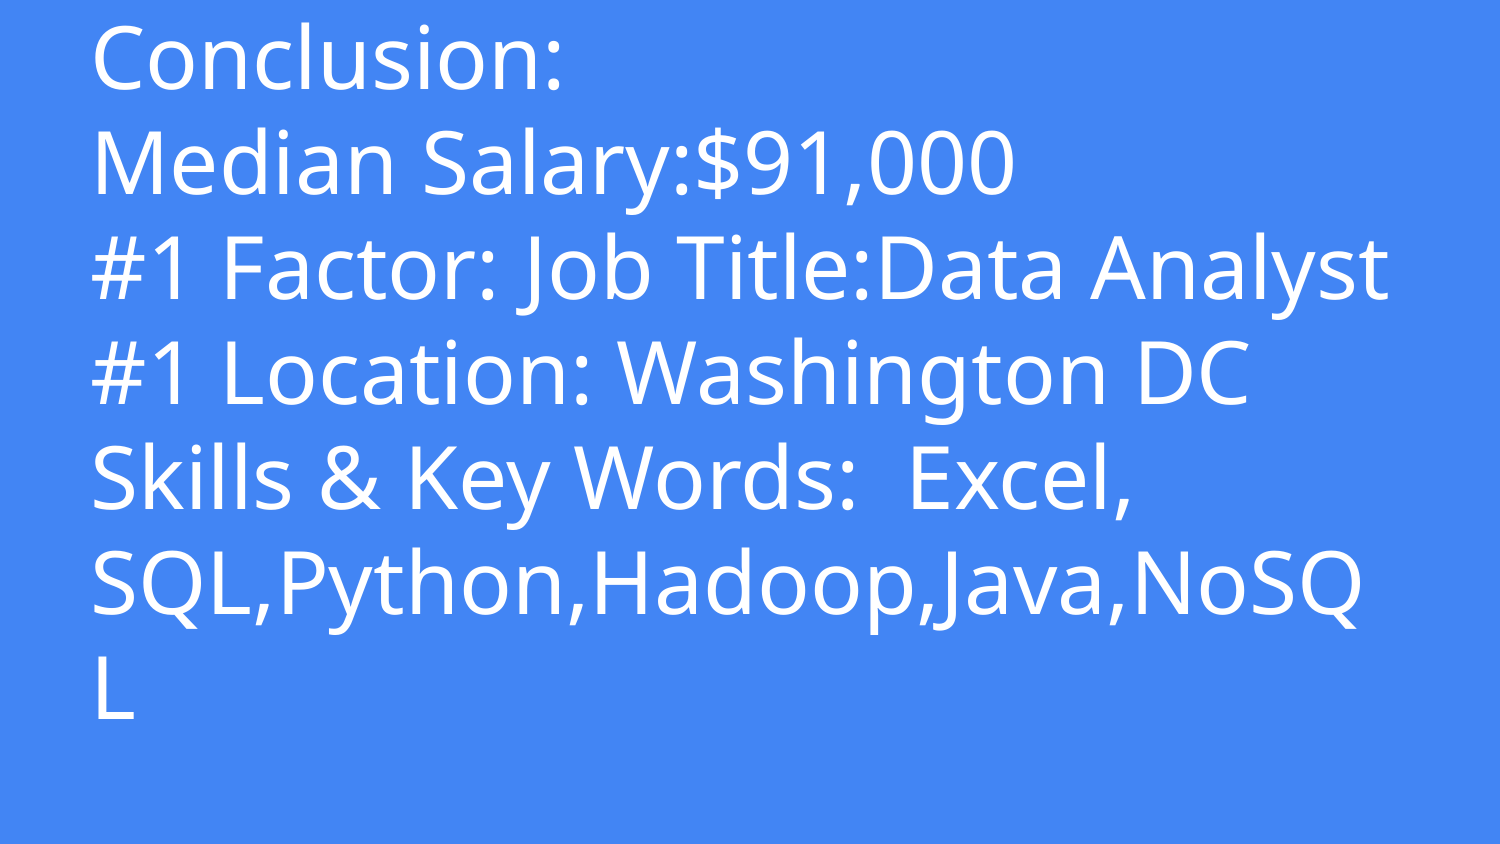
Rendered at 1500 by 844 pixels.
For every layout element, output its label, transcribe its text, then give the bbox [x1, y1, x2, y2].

title Conclusion: Median Salary:$91,000 #1 Factor: Job Title:Data Analyst #1 Location: Washington DC Skills & Key Words: Excel, SQL,Python,Hadoop,Java,NoSQL [75, 338, 1425, 505]
